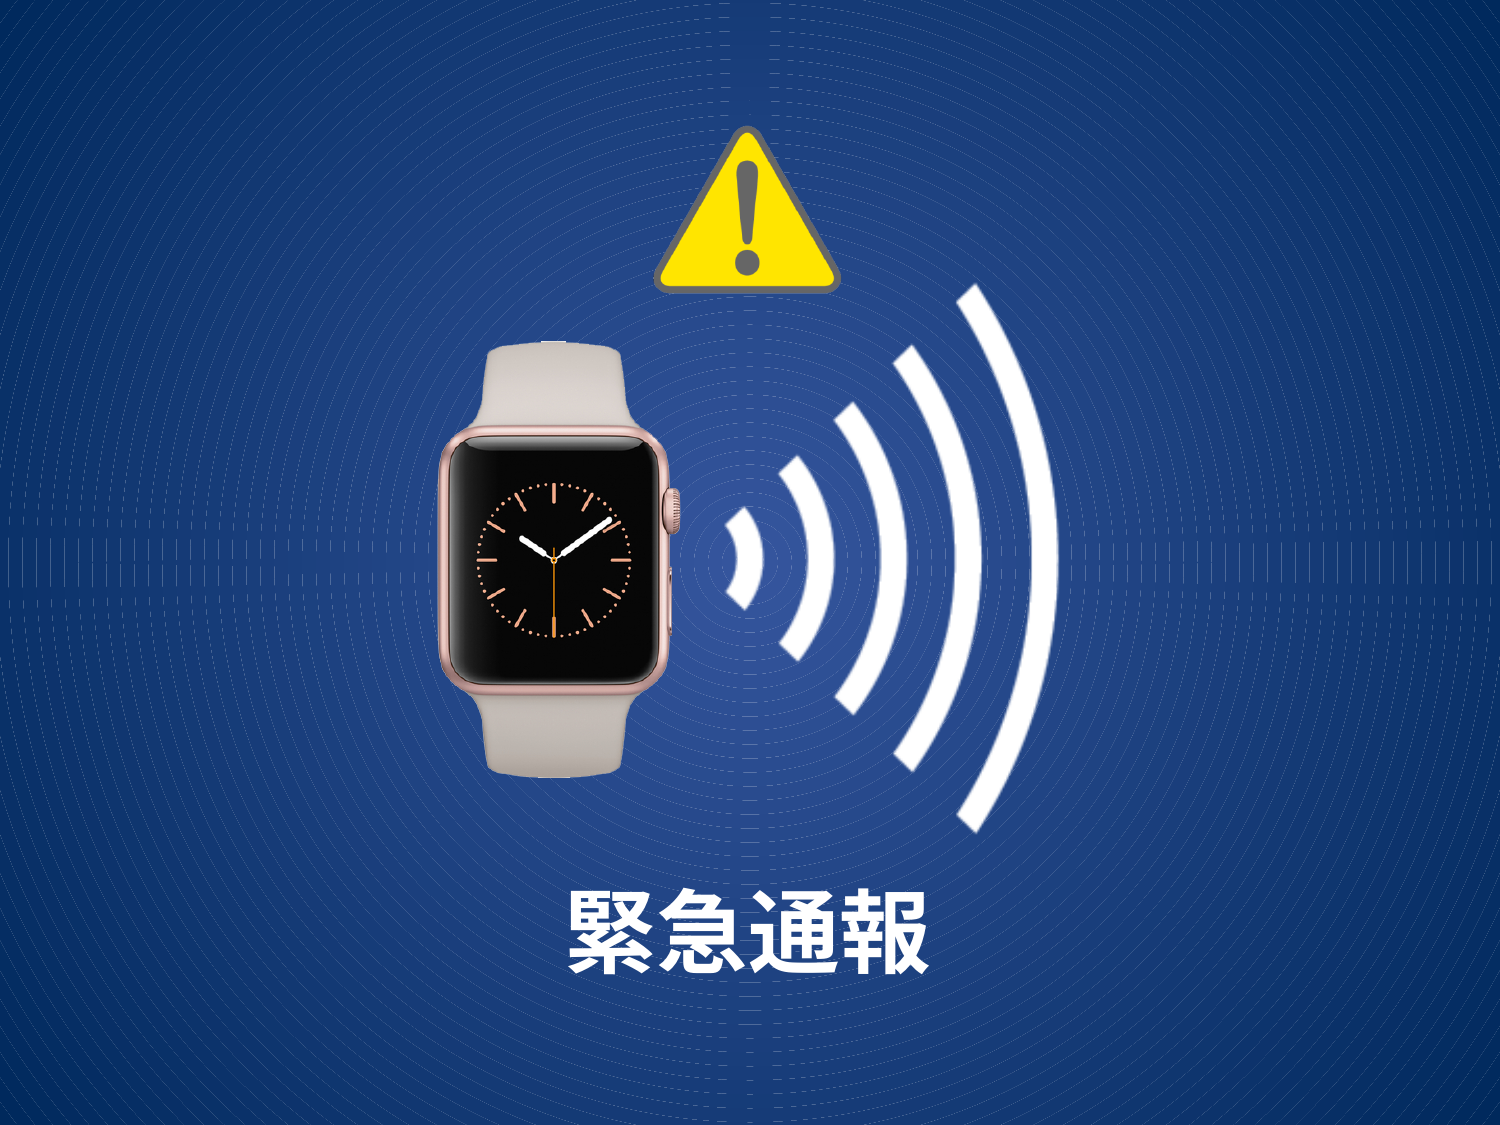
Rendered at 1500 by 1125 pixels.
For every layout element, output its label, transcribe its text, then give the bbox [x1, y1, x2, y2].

text_box 緊急通報 [73, 835, 1424, 1024]
picture [312, 89, 1222, 872]
